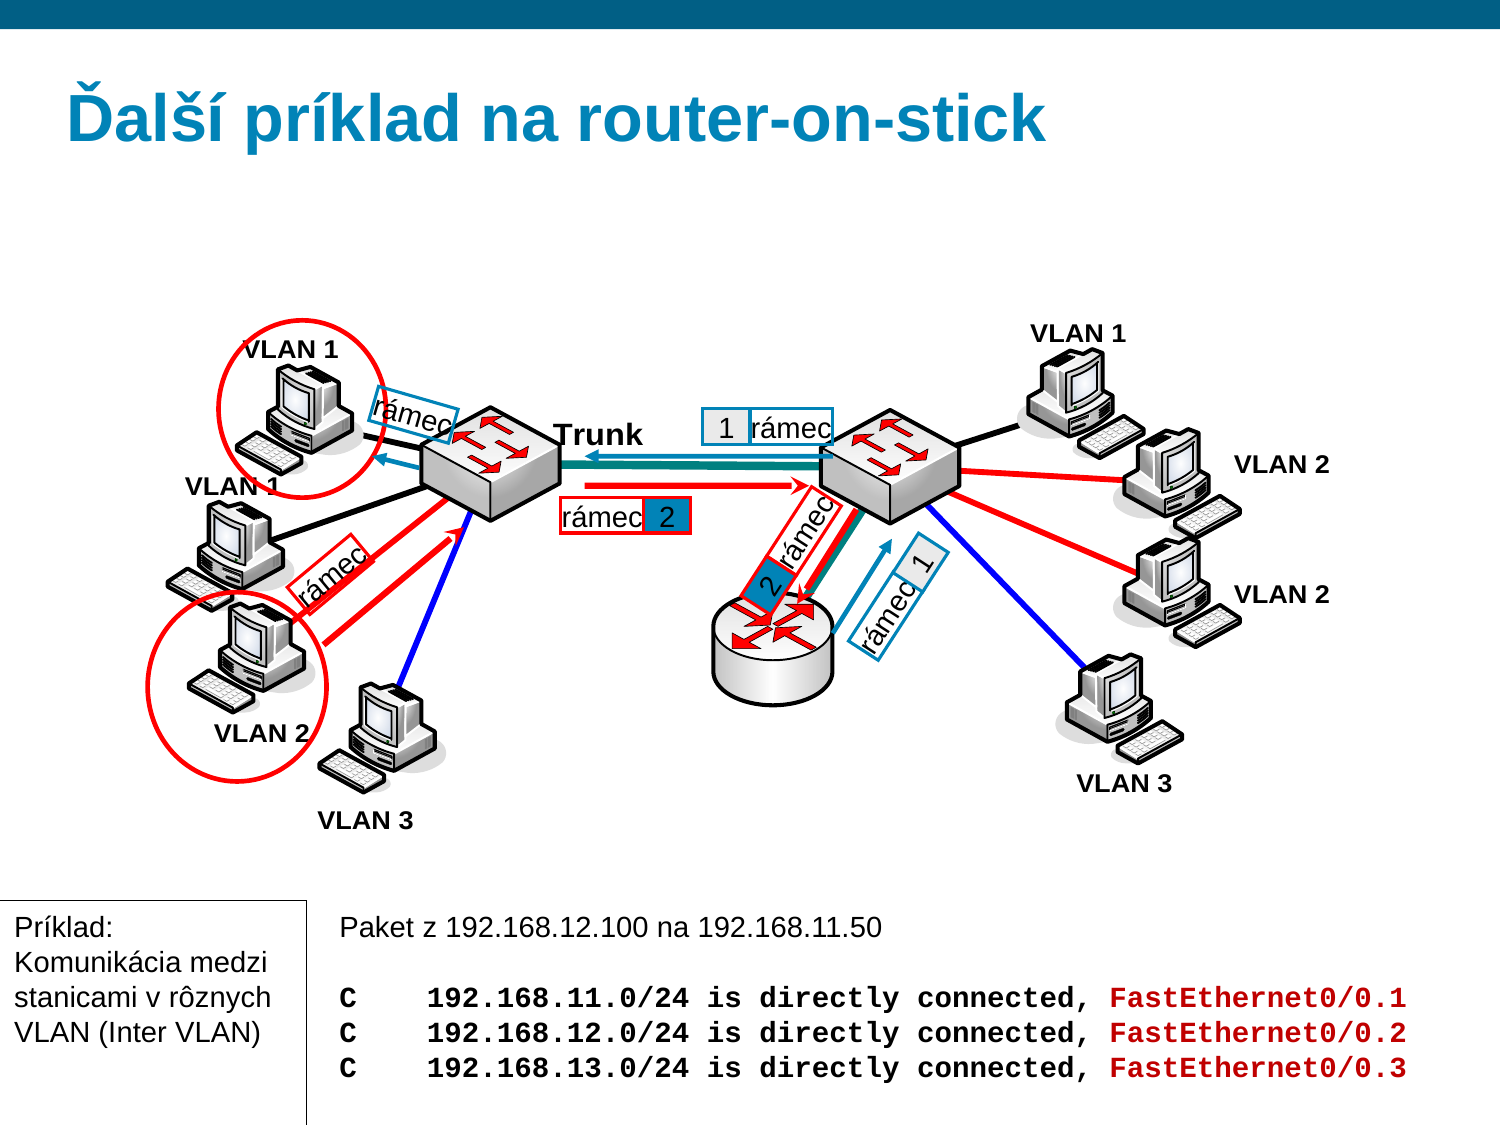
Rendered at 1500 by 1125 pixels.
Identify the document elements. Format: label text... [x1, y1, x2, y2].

text_box Príklad: Komunikácia medzi stanicami v rôznych VLAN (Inter VLAN) [0, 900, 307, 1125]
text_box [371, 396, 456, 469]
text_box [288, 497, 418, 675]
text_box Paket z 192.168.12.100 na 192.168.11.50 C 192.168.11.0/24 is directly connected, FastEthernet0/0.1 C 192.168.12.0/24 is directly connected, FastEthernet0/0.2 C 192.168.13.0/24 is directly connected, FastEthernet0/0.3 [324, 900, 1500, 1125]
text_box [832, 538, 939, 658]
title Ďalší príklad na router-on-stick [53, 50, 1447, 163]
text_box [773, 485, 857, 616]
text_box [560, 485, 772, 534]
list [143, 300, 1372, 856]
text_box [584, 408, 833, 457]
